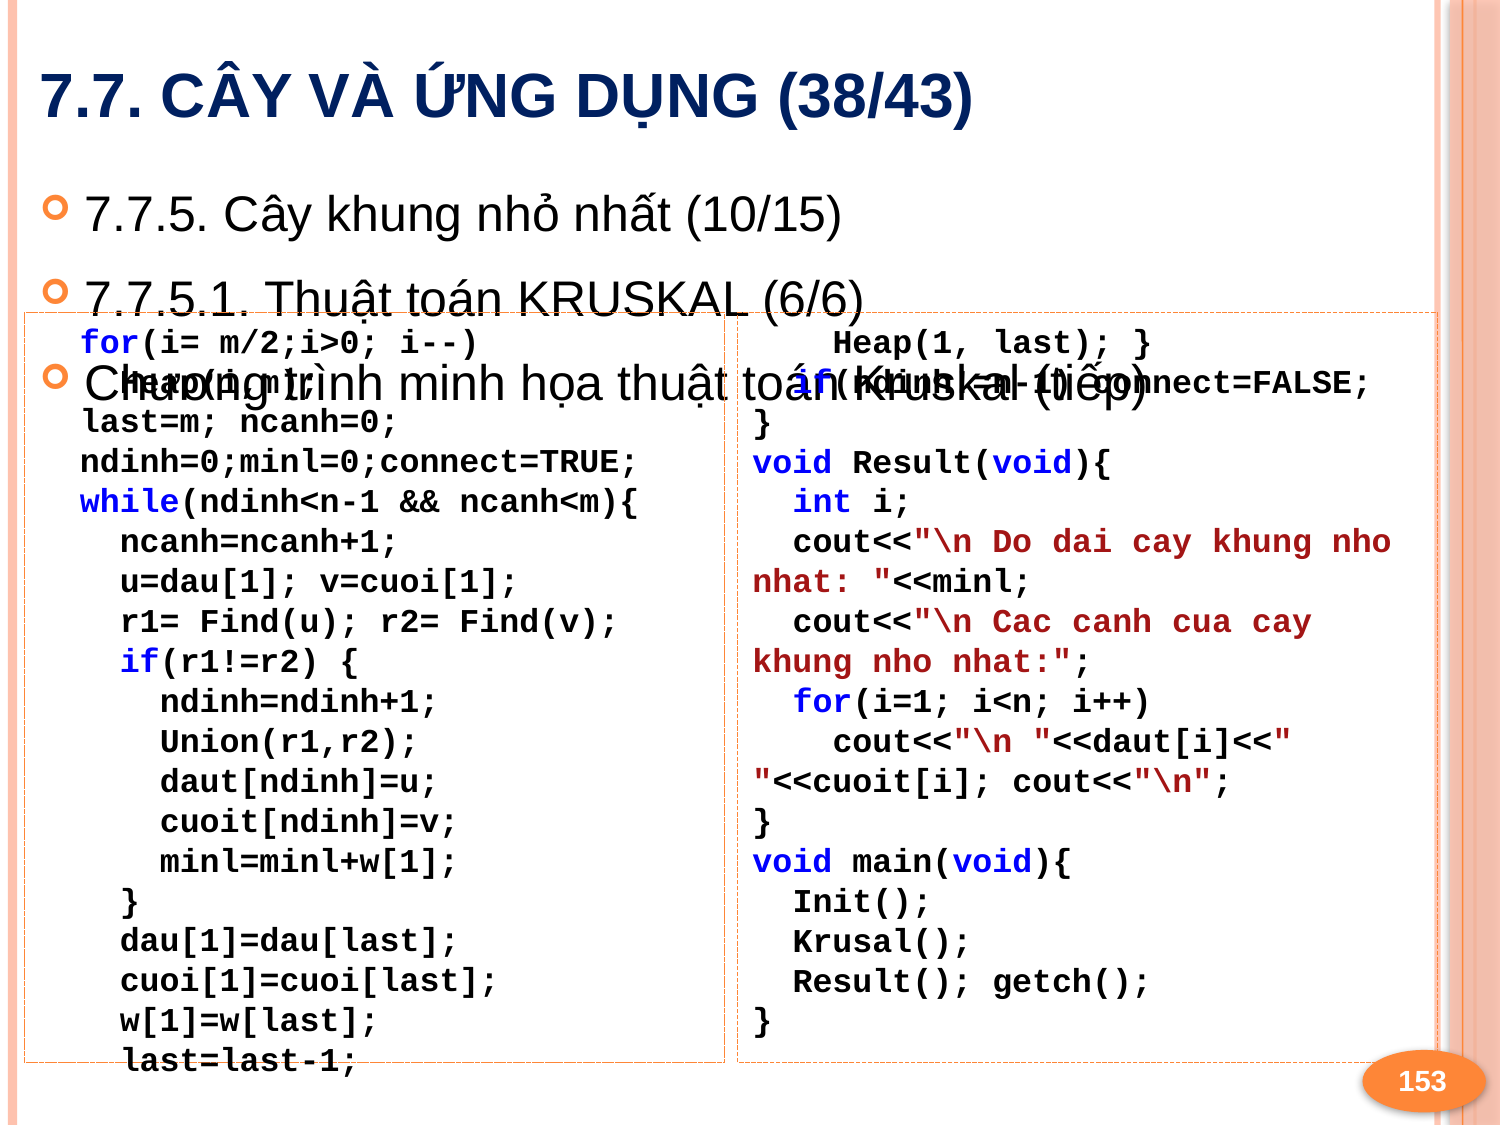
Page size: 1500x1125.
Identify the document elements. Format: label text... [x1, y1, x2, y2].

title 7.7. Cây và ứng dụng (38/43) [24, 45, 1425, 138]
text_box for(i= m/2;i>0; i--) Heap(i,m); last=m; ncanh=0; ndinh=0;minl=0;connect=TRUE; while(ndinh<n-1 && ncanh<m){ ncanh=ncanh+1; u=dau[1]; v=cuoi[1]; r1= Find(u); r2= Find(v); if(r1!=r2) { ndinh=ndinh+1; Union(r1,r2); daut[ndinh]=u; cuoit[ndinh]=v; minl=minl+w[1]; } dau[1]=dau[last]; cuoi[1]=cuoi[last]; w[1]=w[last]; last=last-1; [24, 312, 725, 1063]
list 7.7.5. Cây khung nhỏ nhất (10/15) 7.7.5.1. Thuật toán KRUSKAL (6/6) Chương trình minh họa thuật toán Kruskal (tiếp) [24, 162, 1425, 1062]
text_box Heap(1, last); } if(ndinh!=n-1) connect=FALSE; } void Result(void){ int i; cout<<"\n Do dai cay khung nho nhat: "<<minl; cout<<"\n Cac canh cua cay khung nho nhat:"; for(i=1; i<n; i++) cout<<"\n "<<daut[i]<<" "<<cuoit[i]; cout<<"\n"; } void main(void){ Init(); Krusal(); Result(); getch(); } [737, 312, 1438, 1063]
slide_number 153 [1350, 1036, 1496, 1122]
